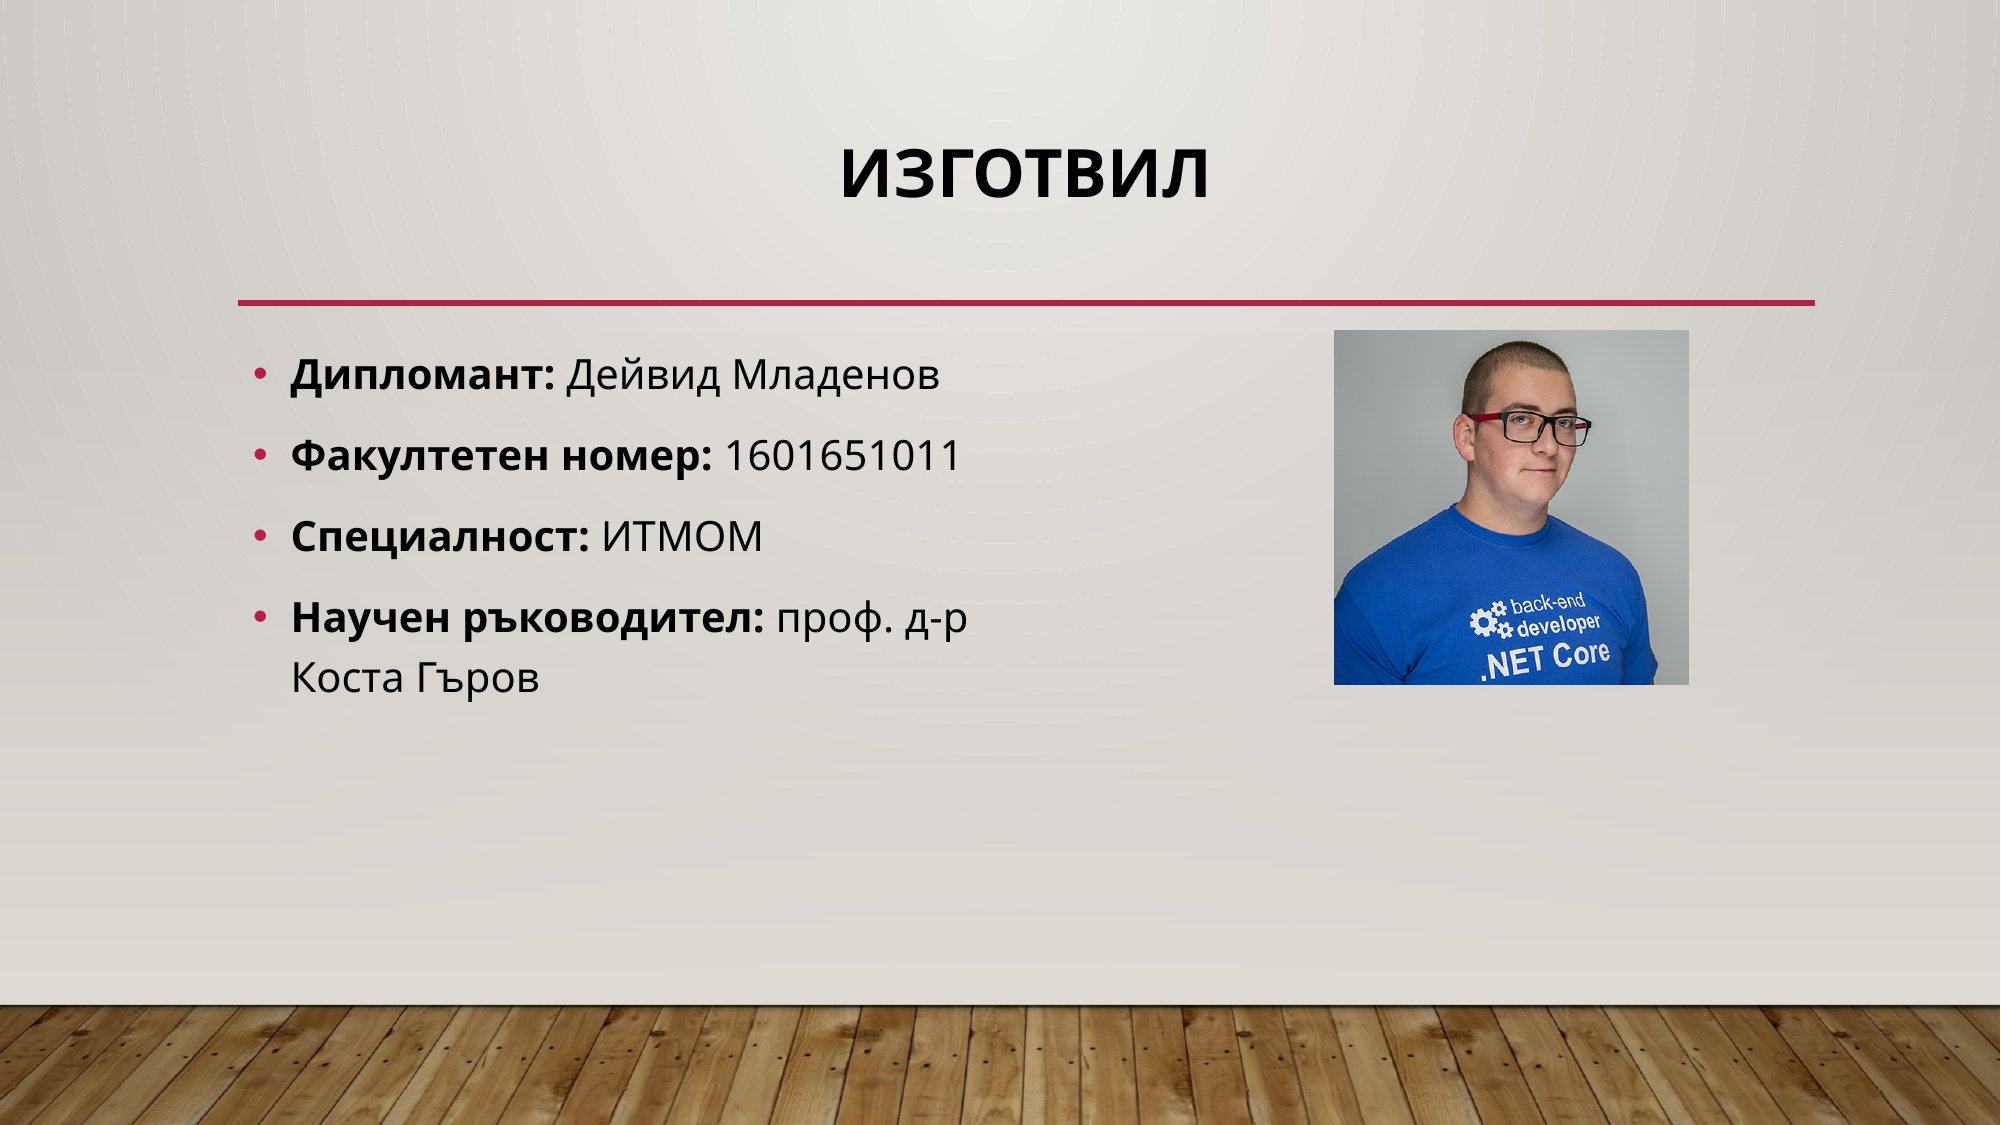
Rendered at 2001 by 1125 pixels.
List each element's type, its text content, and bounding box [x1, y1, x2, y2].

picture [1333, 330, 1689, 685]
list Дипломант: Дейвид Младенов Факултетен номер: 1601651011 Специалност: ИТМОМ Научен ръководител: проф. д-р Коста Гъров [238, 330, 1103, 685]
title Изготвил [238, 131, 1814, 305]
picture [0, 1005, 2000, 1125]
